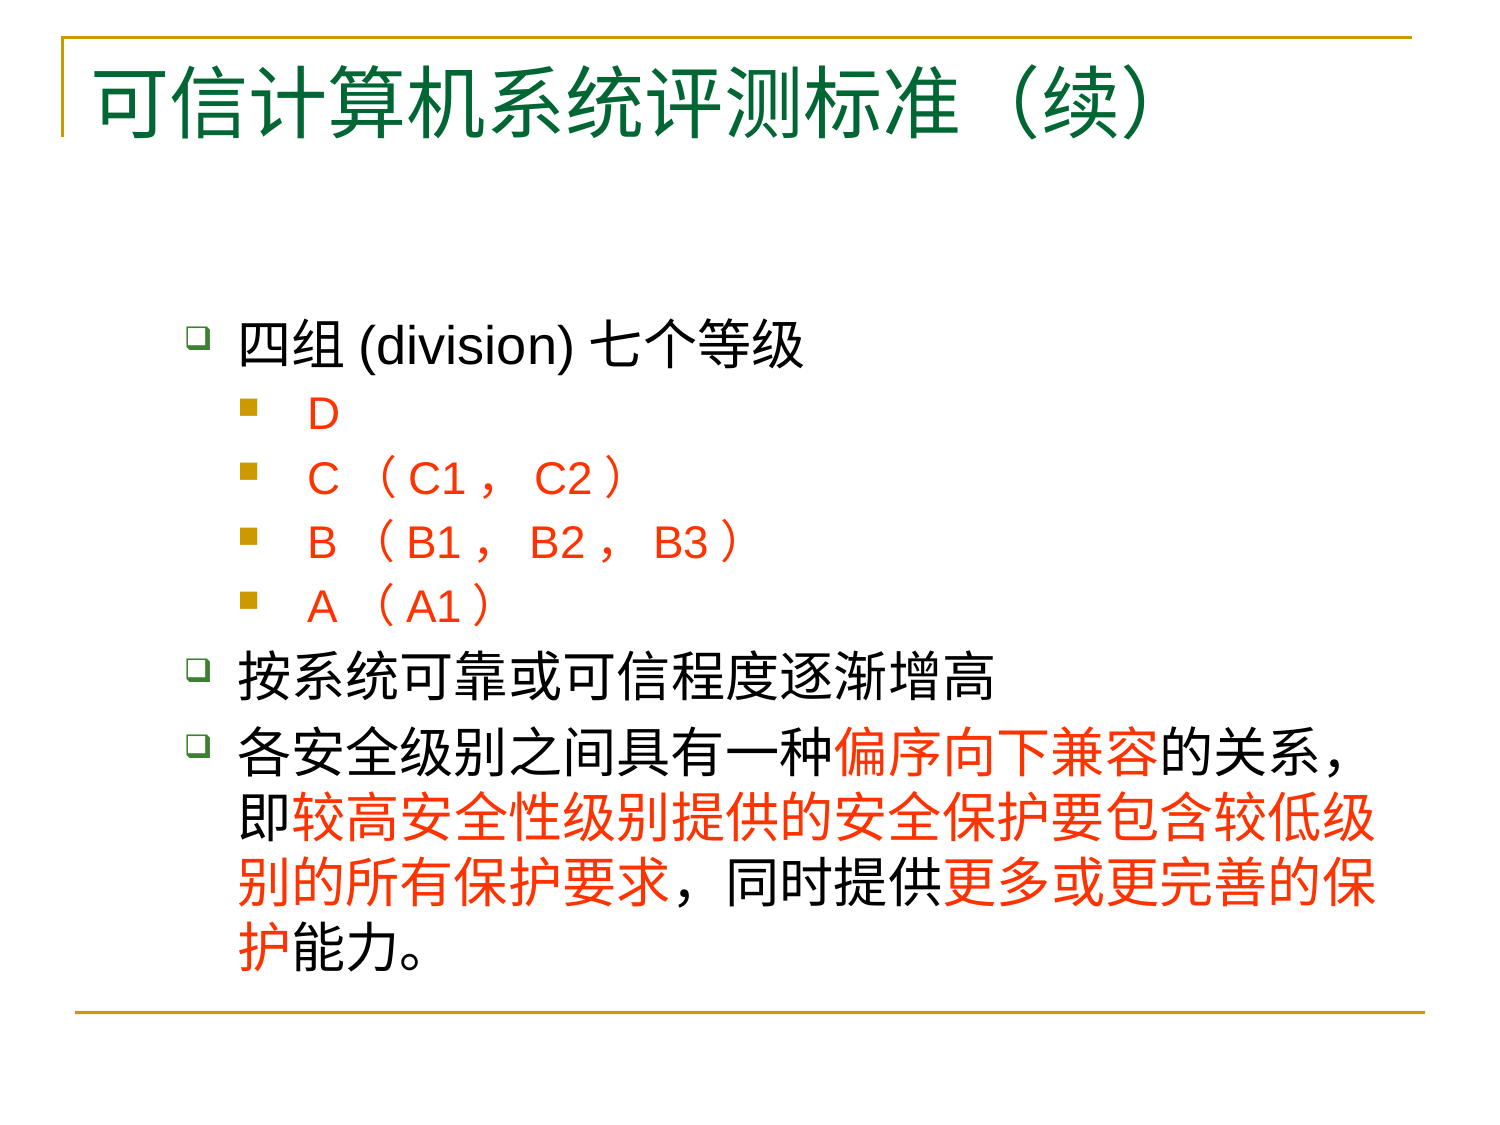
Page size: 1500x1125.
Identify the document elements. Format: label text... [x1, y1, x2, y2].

title 可信计算机系统评测标准（续） [75, 45, 1425, 233]
list 四组(division)七个等级 D C（C1，C2） B（B1，B2，B3） A（A1） 按系统可靠或可信程度逐渐增高 各安全级别之间具有一种偏序向下兼容的关系，即较高安全性级别提供的安全保护要包含较低级别的所有保护要求，同时提供更多或更完善的保护能力。 [112, 302, 1436, 1002]
